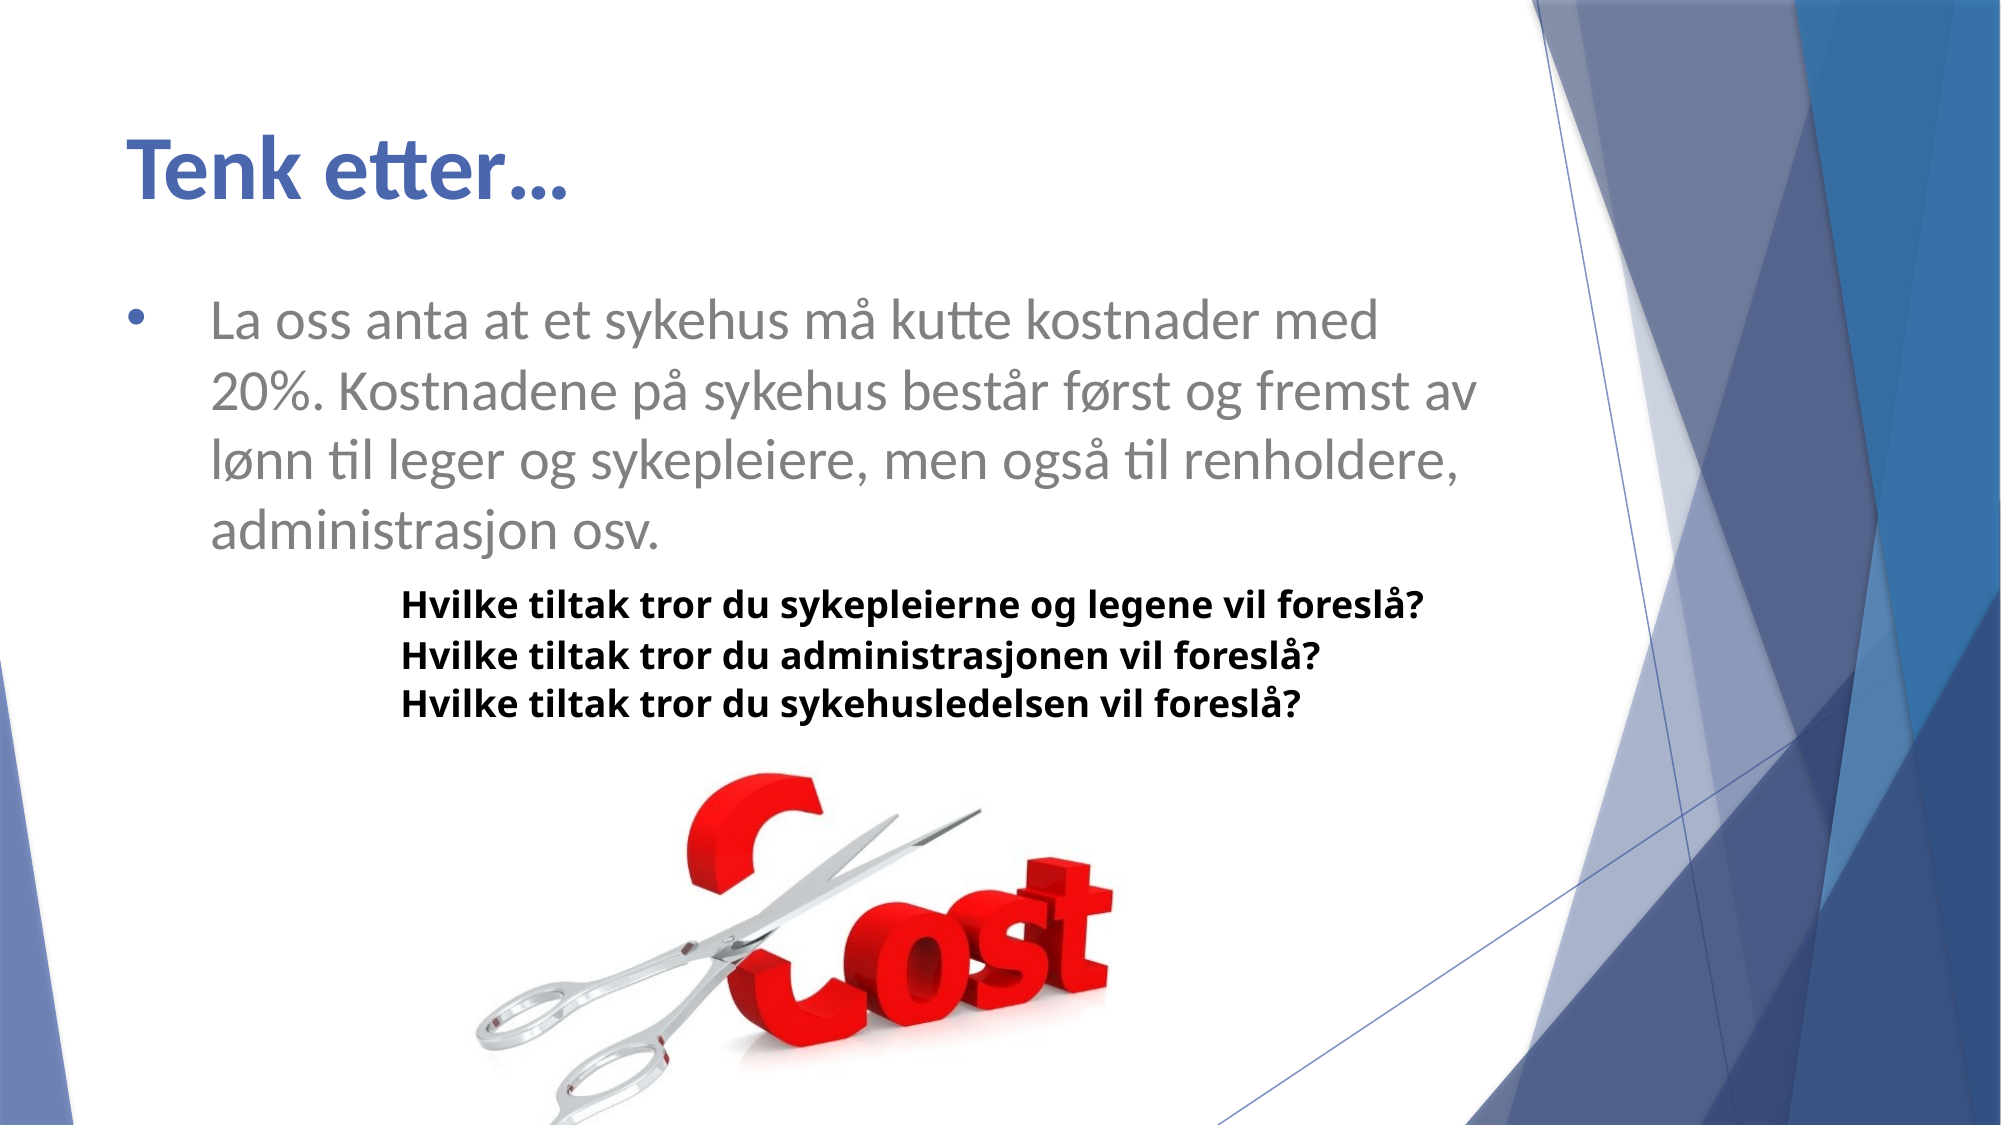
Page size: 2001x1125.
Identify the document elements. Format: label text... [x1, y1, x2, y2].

title Tenk etter… [111, 99, 1522, 274]
text_box Hvilke tiltak tror du sykehusledelsen vil foreslå? [385, 685, 1711, 732]
text_box Hvilke tiltak tror du sykepleierne og legene vil foreslå? [385, 573, 1711, 625]
list La oss anta at et sykehus må kutte kostnader med 20%. Kostnadene på sykehus består først og fremst av lønn til leger og sykepleiere, men også til renholdere, administrasjon osv. [111, 274, 1522, 911]
text_box Hvilke tiltak tror du administrasjonen vil foreslå? [385, 625, 1711, 685]
picture [444, 732, 1154, 1125]
